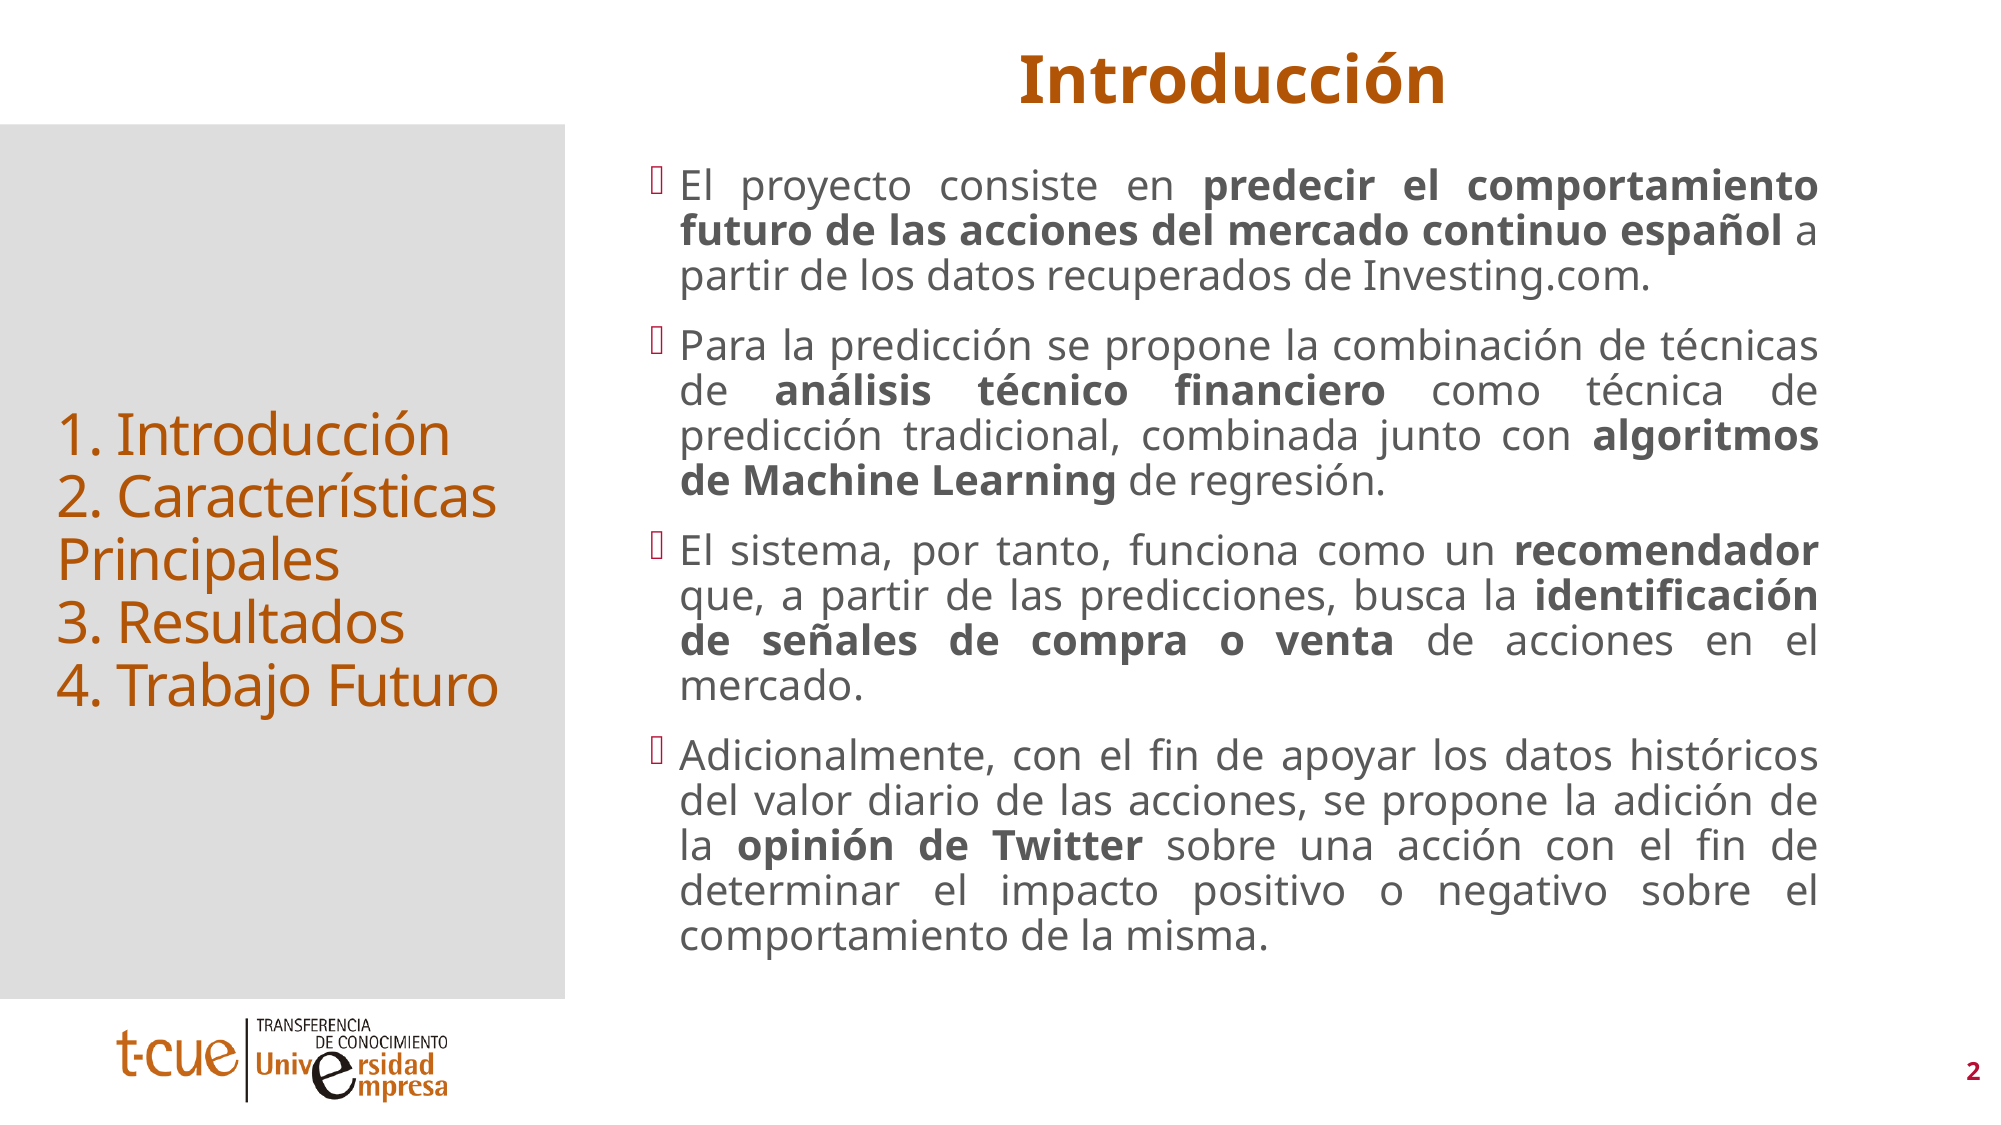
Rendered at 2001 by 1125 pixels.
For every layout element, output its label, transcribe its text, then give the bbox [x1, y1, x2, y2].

slide_number 2 [1744, 1042, 1996, 1103]
picture [116, 1018, 448, 1103]
list El proyecto consiste en predecir el comportamiento futuro de las acciones del mercado continuo español a partir de los datos recuperados de Investing.com. Para la predicción se propone la combinación de técnicas de análisis técnico financiero como técnica de predicción tradicional, combinada junto con algoritmos de Machine Learning de regresión. El sistema, por tanto, funciona como un recomendador que, a partir de las predicciones, busca la identificación de señales de compra o venta de acciones en el mercado. Adicionalmente, con el fin de apoyar los datos históricos del valor diario de las acciones, se propone la adición de la opinión de Twitter sobre una acción con el fin de determinar el impacto positivo o negativo sobre el comportamiento de la misma. [634, 141, 1835, 982]
text_box Introducción [767, 29, 1701, 124]
title 1. Introducción 2. Características Principales 3. Resultados 4. Trabajo Futuro [41, 184, 522, 940]
